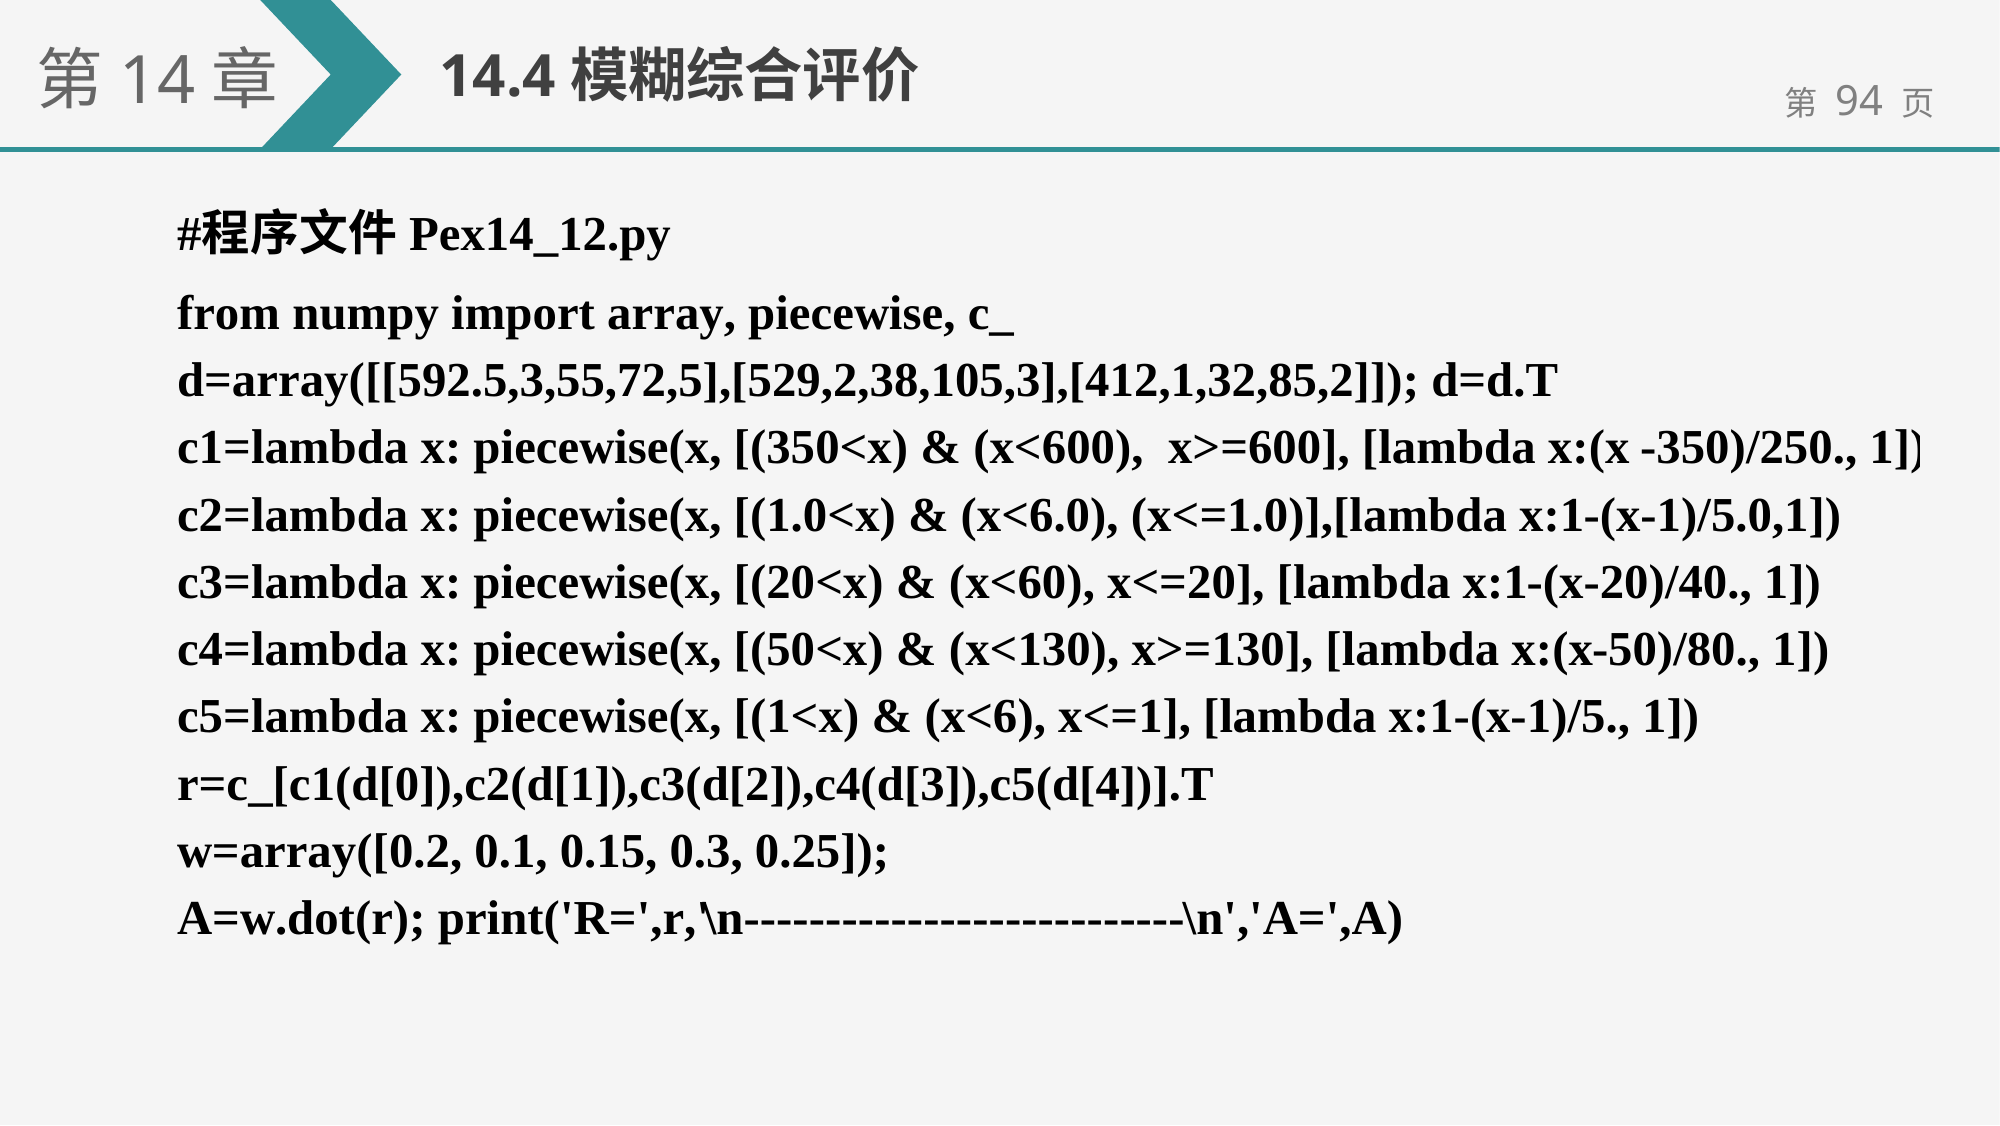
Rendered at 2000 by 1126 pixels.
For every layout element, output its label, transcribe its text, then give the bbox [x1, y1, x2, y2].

text_box 第14章 [21, 29, 294, 125]
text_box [79, 181, 1921, 1126]
text_box [258, 0, 403, 148]
text_box 14.4模糊综合评价 [424, 31, 1366, 116]
